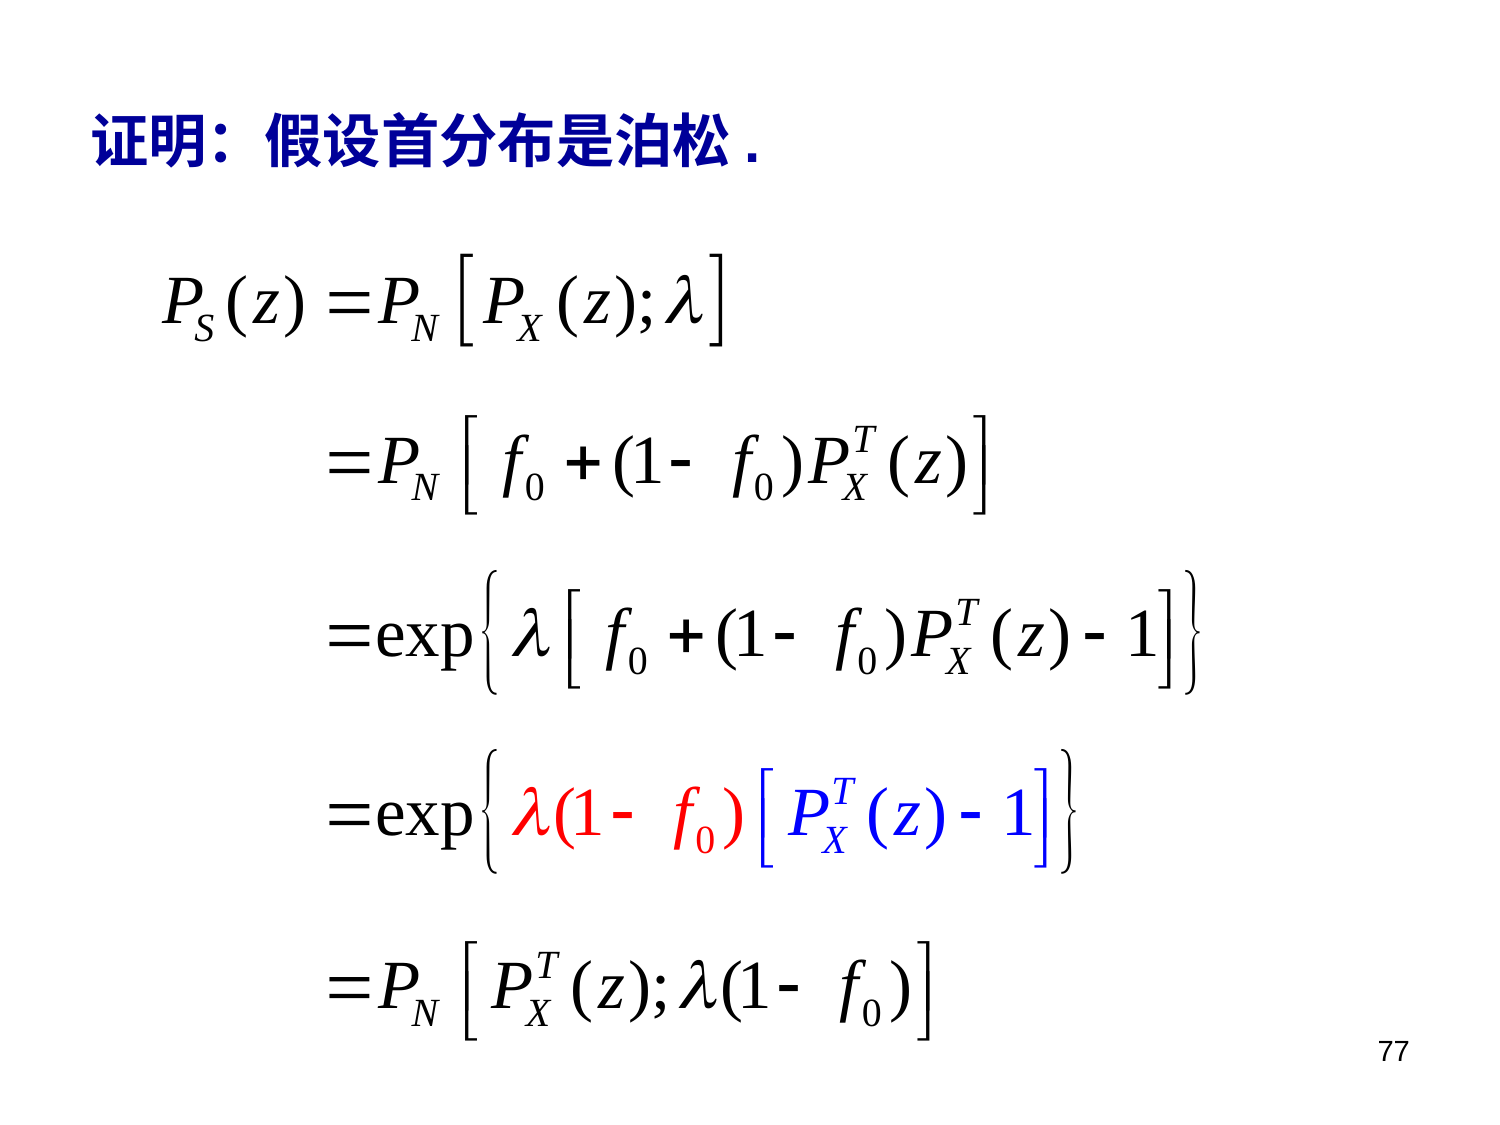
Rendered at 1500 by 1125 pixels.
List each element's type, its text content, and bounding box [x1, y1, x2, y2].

title 证明：假设首分布是泊松. [75, 45, 1425, 233]
slide_number 77 [1074, 1024, 1425, 1103]
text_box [149, 247, 1226, 1054]
